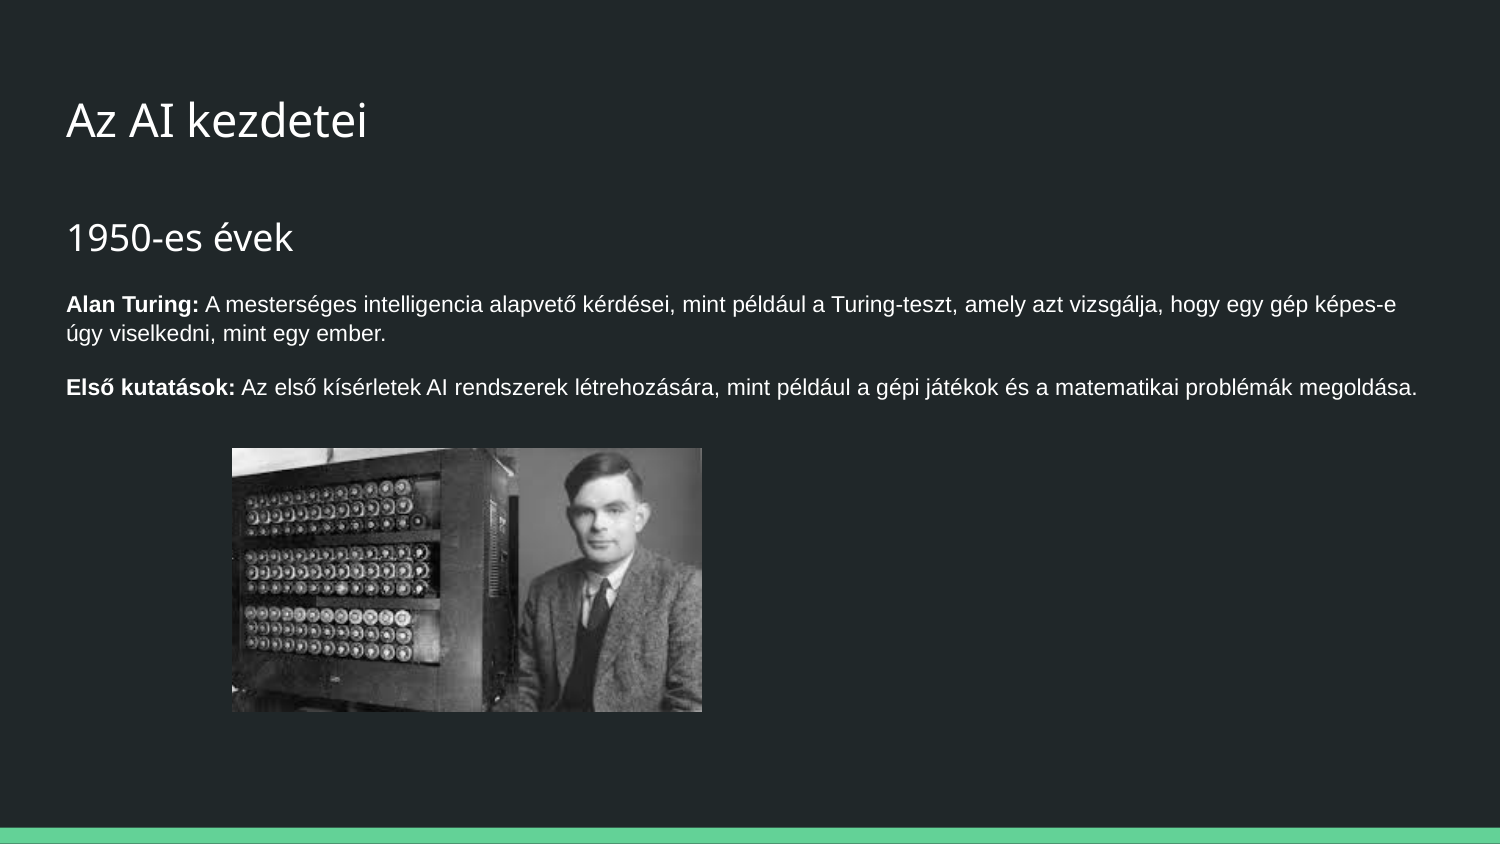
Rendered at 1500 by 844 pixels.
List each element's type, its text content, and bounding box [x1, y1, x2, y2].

list 1950-es évek Alan Turing: A mesterséges intelligencia alapvető kérdései, mint például a Turing-teszt, amely azt vizsgálja, hogy egy gép képes-e úgy viselkedni, mint egy ember. Első kutatások: Az első kísérletek AI rendszerek létrehozására, mint például a gépi játékok és a matematikai problémák megoldása. [51, 189, 1449, 750]
title Az AI kezdetei [51, 72, 1449, 167]
picture [232, 448, 702, 712]
